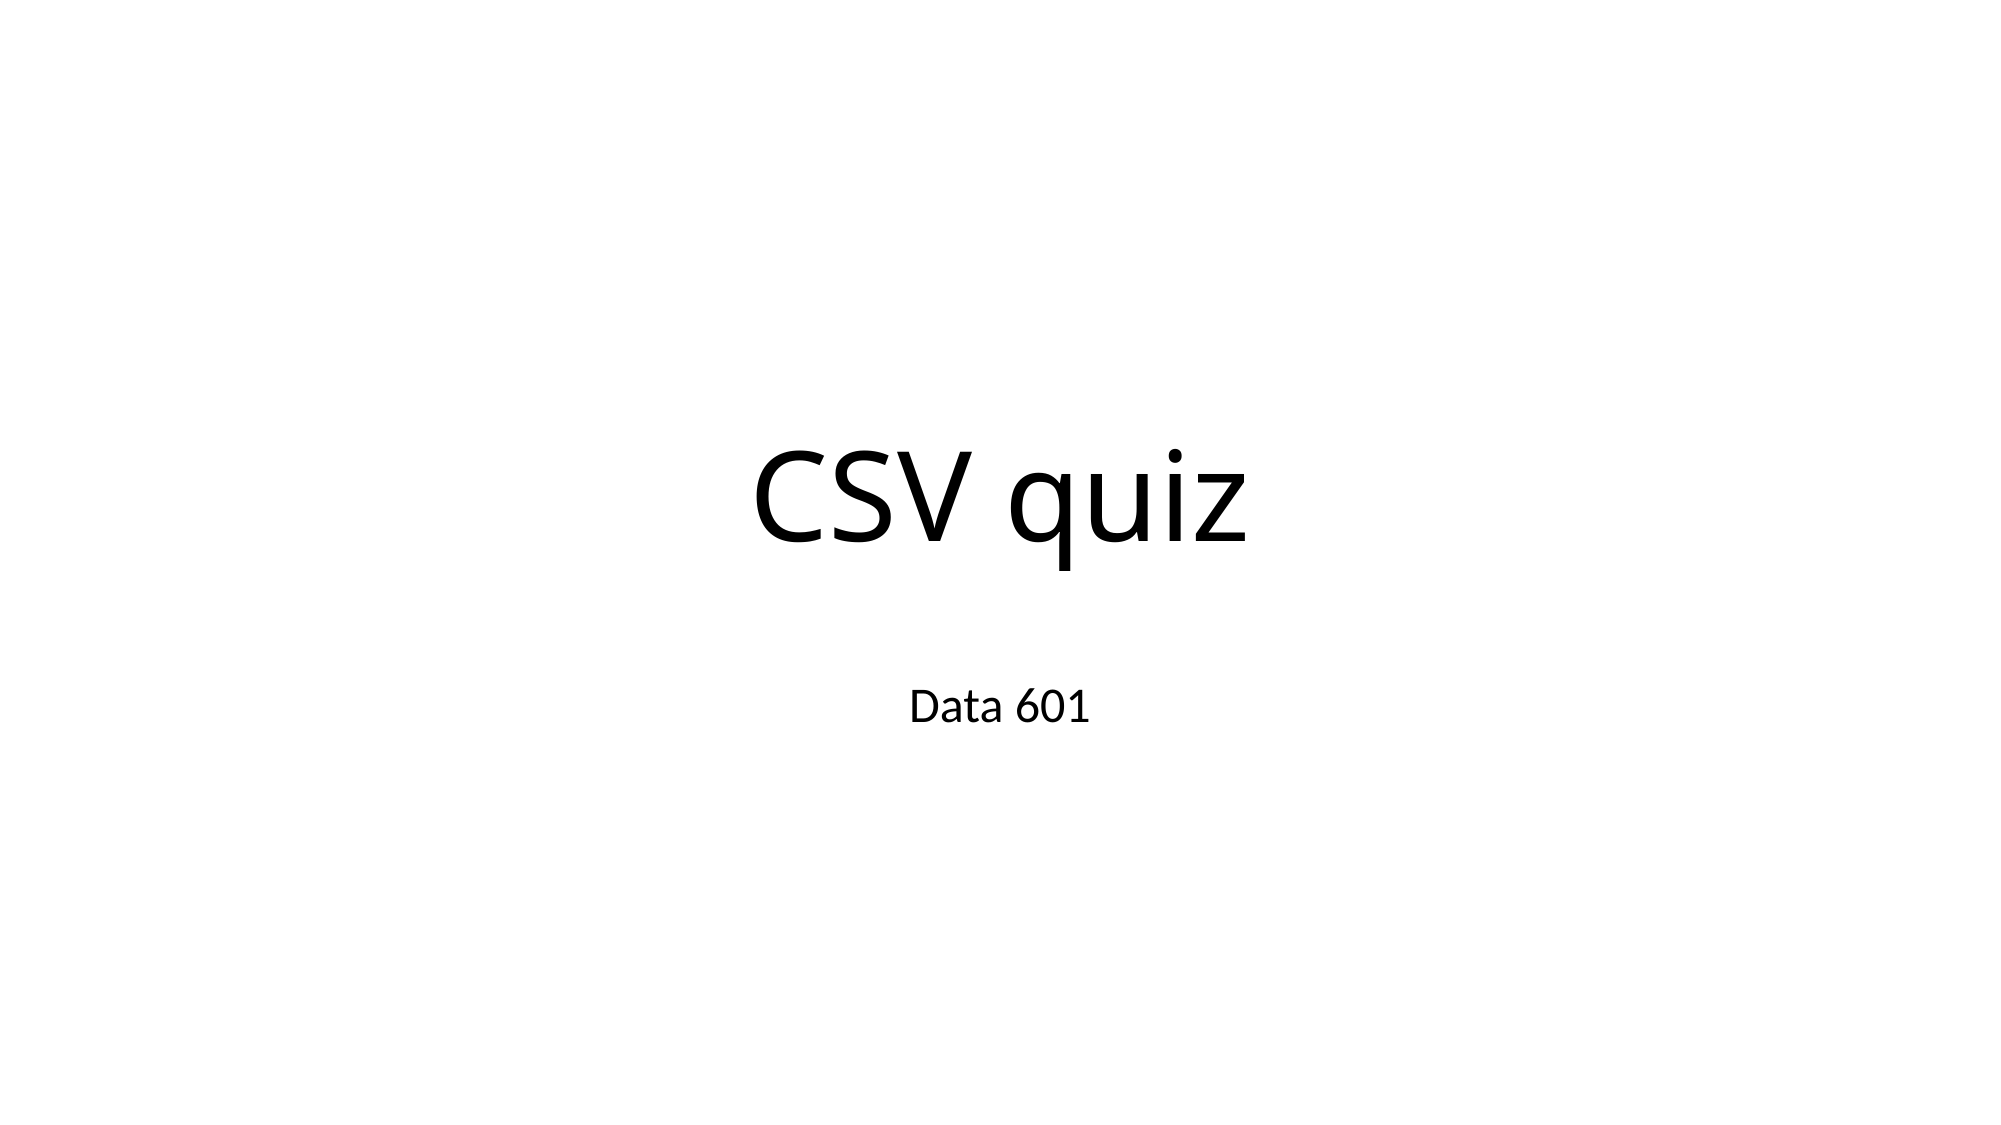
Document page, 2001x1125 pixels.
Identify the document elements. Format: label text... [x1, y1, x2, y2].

subtitle Data 601 [249, 590, 1750, 863]
title CSV quiz [249, 184, 1750, 576]
